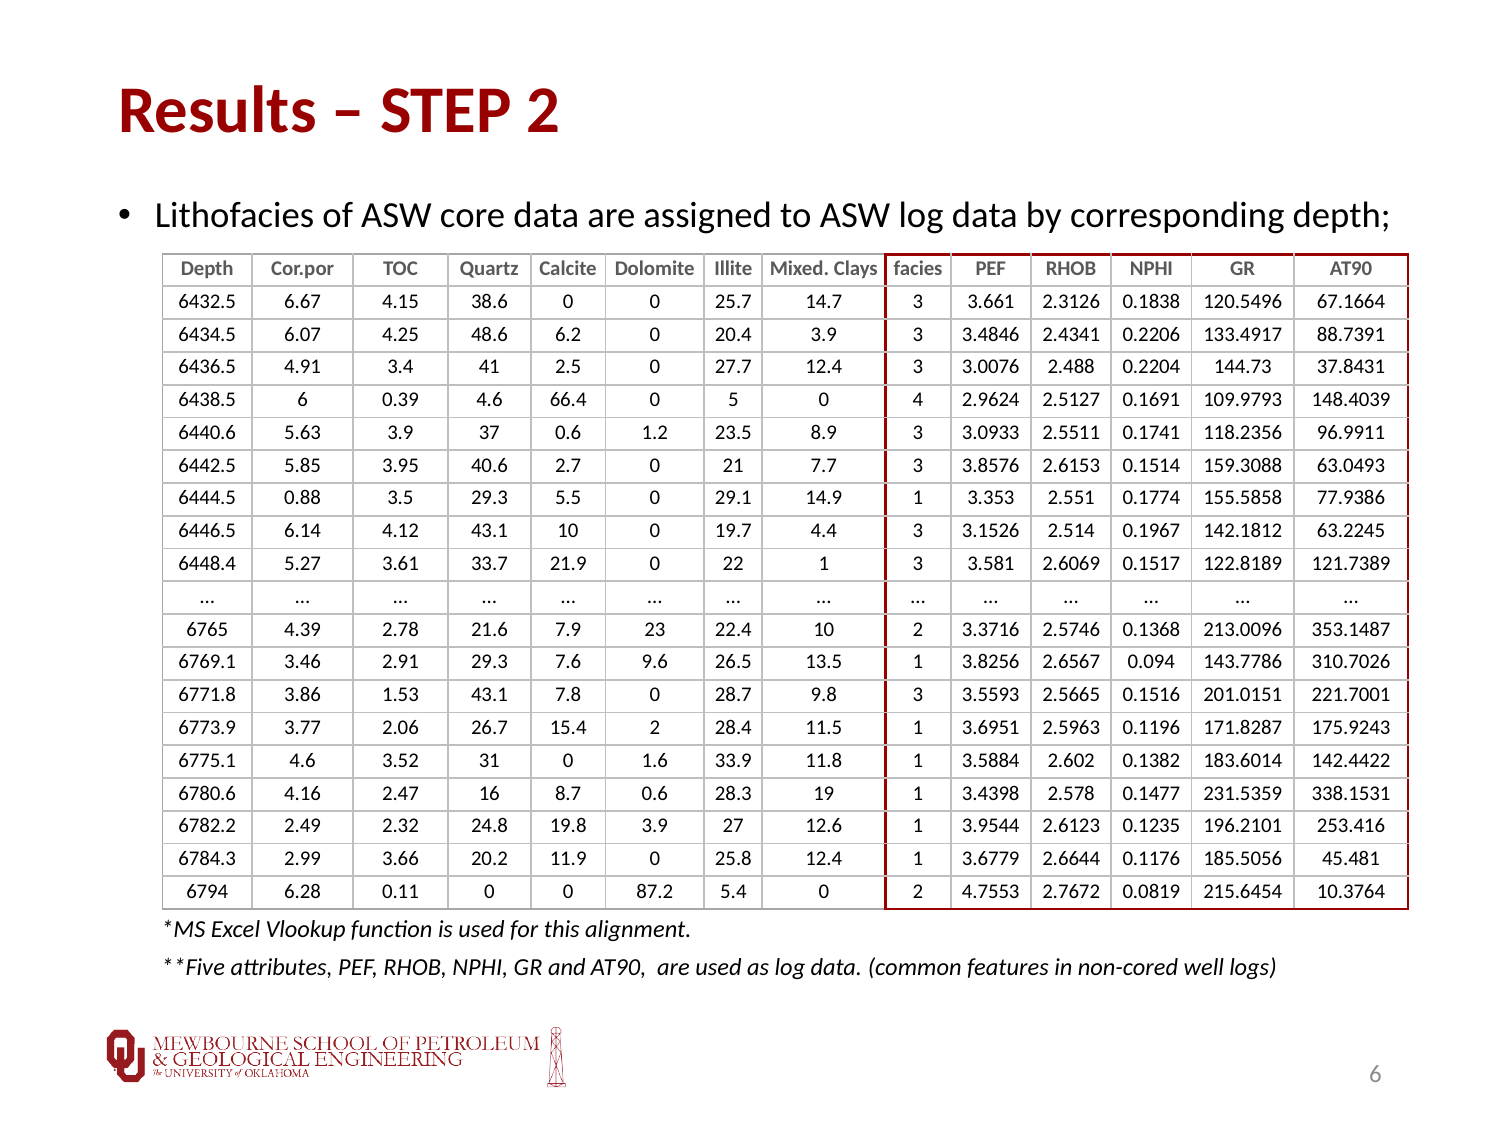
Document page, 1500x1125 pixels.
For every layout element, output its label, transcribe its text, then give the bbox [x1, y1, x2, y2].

table_cell 0 [532, 877, 605, 908]
table_cell 3 [887, 451, 950, 482]
table_cell 12.4 [763, 844, 884, 875]
table_cell 0 [606, 320, 703, 351]
table_cell 2.5511 [1032, 418, 1110, 449]
table_cell 6769.1 [163, 648, 251, 679]
table_cell 38.6 [449, 287, 530, 318]
table_cell 12.6 [763, 812, 884, 843]
table_cell 6444.5 [163, 484, 251, 515]
table_cell 0 [532, 746, 605, 777]
table_cell 0.2204 [1112, 353, 1191, 384]
table_cell 37 [449, 418, 530, 449]
table_cell 221.7001 [1295, 681, 1407, 712]
table_cell 2.9624 [952, 386, 1030, 417]
table_cell 23.5 [705, 418, 761, 449]
table_cell 20.2 [449, 844, 530, 875]
table_cell 2.6644 [1032, 844, 1110, 875]
table_cell 2.514 [1032, 517, 1110, 548]
table_cell 29.1 [705, 484, 761, 515]
table_cell 7.7 [763, 451, 884, 482]
table_cell … [163, 582, 251, 613]
table_cell 48.6 [449, 320, 530, 351]
table_cell 155.5858 [1192, 484, 1293, 515]
table_cell 3.6779 [952, 844, 1030, 875]
table_cell 10 [763, 615, 884, 646]
table_cell 23 [606, 615, 703, 646]
table_cell 0.1838 [1112, 287, 1191, 318]
picture [103, 1026, 576, 1088]
table_header GR [1192, 256, 1293, 285]
table_cell 8.9 [763, 418, 884, 449]
table_cell 11.8 [763, 746, 884, 777]
table_cell 6440.6 [163, 418, 251, 449]
table_cell 3 [887, 320, 950, 351]
table_cell 2.5963 [1032, 713, 1110, 744]
table_cell 0.1196 [1112, 713, 1191, 744]
table_cell … [449, 582, 530, 613]
table_cell … [763, 582, 884, 613]
table_cell 1 [887, 746, 950, 777]
table_cell 3.0933 [952, 418, 1030, 449]
table_cell 21.6 [449, 615, 530, 646]
table_cell 4.39 [253, 615, 352, 646]
table_cell 2.47 [354, 779, 447, 810]
table_cell 2.6567 [1032, 648, 1110, 679]
table_cell 6438.5 [163, 386, 251, 417]
table_cell 96.9911 [1295, 418, 1407, 449]
table_cell 1.6 [606, 746, 703, 777]
table_cell 6.2 [532, 320, 605, 351]
table_cell 33.9 [705, 746, 761, 777]
table_cell 3.66 [354, 844, 447, 875]
table_cell 0 [606, 517, 703, 548]
table_cell 3.581 [952, 549, 1030, 580]
table_cell 2.4341 [1032, 320, 1110, 351]
table_cell 0 [763, 877, 884, 908]
table_cell 122.8189 [1192, 549, 1293, 580]
table_cell 185.5056 [1192, 844, 1293, 875]
table_cell 6775.1 [163, 746, 251, 777]
table_cell 26.5 [705, 648, 761, 679]
table_cell 175.9243 [1295, 713, 1407, 744]
table_cell 66.4 [532, 386, 605, 417]
table_cell 29.3 [449, 648, 530, 679]
table_cell 0.1967 [1112, 517, 1191, 548]
table_cell 4.6 [253, 746, 352, 777]
table_cell 0.6 [606, 779, 703, 810]
table_cell 3.61 [354, 549, 447, 580]
table_cell 3.3716 [952, 615, 1030, 646]
table_header Illite [705, 255, 761, 285]
title Results – STEP 2 [103, 59, 1397, 163]
table_cell 67.1664 [1295, 287, 1407, 318]
table_header Dolomite [606, 255, 703, 285]
table_cell 37.8431 [1295, 353, 1407, 384]
table_cell 0.6 [532, 418, 605, 449]
table_cell 27.7 [705, 353, 761, 384]
table_cell 15.4 [532, 713, 605, 744]
table_cell 28.4 [705, 713, 761, 744]
table_cell 87.2 [606, 877, 703, 908]
table_cell … [1032, 582, 1110, 613]
table_cell 21.9 [532, 549, 605, 580]
table_cell 213.0096 [1192, 615, 1293, 646]
table_cell 1 [887, 812, 950, 843]
table_cell 353.1487 [1295, 615, 1407, 646]
table_cell 1.53 [354, 681, 447, 712]
table_cell 6436.5 [163, 353, 251, 384]
table_cell 3.4398 [952, 779, 1030, 810]
table_cell 6782.2 [163, 812, 251, 843]
table_cell 6448.4 [163, 549, 251, 580]
table_cell 4.15 [354, 287, 447, 318]
table_cell 159.3088 [1192, 451, 1293, 482]
table_cell 0 [606, 451, 703, 482]
table_cell … [606, 582, 703, 613]
table_cell 16 [449, 779, 530, 810]
table_cell 2.3126 [1032, 287, 1110, 318]
table_cell 3 [887, 549, 950, 580]
table_cell 10 [532, 517, 605, 548]
table_cell 2.91 [354, 648, 447, 679]
table_cell 2.602 [1032, 746, 1110, 777]
table_cell 183.6014 [1192, 746, 1293, 777]
table_cell … [1112, 582, 1191, 613]
table_cell … [1295, 582, 1407, 613]
table_cell 2.5127 [1032, 386, 1110, 417]
table_cell 0.1235 [1112, 812, 1191, 843]
table_cell 3.9 [354, 418, 447, 449]
table_cell 0.1368 [1112, 615, 1191, 646]
table_cell 0.88 [253, 484, 352, 515]
table_cell … [1192, 582, 1293, 613]
table_cell … [354, 582, 447, 613]
table_cell 8.7 [532, 779, 605, 810]
table_cell 14.9 [763, 484, 884, 515]
table_cell 5 [705, 386, 761, 417]
table_cell 1 [887, 484, 950, 515]
table_cell 231.5359 [1192, 779, 1293, 810]
table_cell 10.3764 [1295, 877, 1407, 908]
table_cell 88.7391 [1295, 320, 1407, 351]
table_cell 7.8 [532, 681, 605, 712]
table_cell 4 [887, 386, 950, 417]
table_cell 19.7 [705, 517, 761, 548]
table_cell 0 [449, 877, 530, 908]
table_cell 26.7 [449, 713, 530, 744]
table_cell 6773.9 [163, 713, 251, 744]
table_cell … [887, 582, 950, 613]
table_cell 1.2 [606, 418, 703, 449]
table_cell 3 [887, 517, 950, 548]
table_cell 3.46 [253, 648, 352, 679]
table_cell 2.7672 [1032, 877, 1110, 908]
table_cell 3.6951 [952, 713, 1030, 744]
table_cell 144.73 [1192, 353, 1293, 384]
table_cell 3.4846 [952, 320, 1030, 351]
table_cell 6.67 [253, 287, 352, 318]
table_cell 3 [887, 418, 950, 449]
table_cell 3.8256 [952, 648, 1030, 679]
table_cell 25.8 [705, 844, 761, 875]
table_cell 0 [606, 386, 703, 417]
table_header Mixed. Clays [763, 255, 884, 285]
table_cell 0.11 [354, 877, 447, 908]
table_cell … [952, 582, 1030, 613]
table_cell 6.14 [253, 517, 352, 548]
table_header Quartz [449, 255, 530, 285]
table_cell 4.12 [354, 517, 447, 548]
table_cell 3.9 [606, 812, 703, 843]
table_header facies [887, 256, 950, 285]
table_cell 171.8287 [1192, 713, 1293, 744]
table_cell 0.1517 [1112, 549, 1191, 580]
table_cell 2 [887, 615, 950, 646]
table_cell 6.07 [253, 320, 352, 351]
table_cell 6794 [163, 877, 251, 908]
table_cell 0.1477 [1112, 779, 1191, 810]
table_cell 0.1691 [1112, 386, 1191, 417]
table_cell 2 [606, 713, 703, 744]
table_cell 0.1516 [1112, 681, 1191, 712]
table_cell 6 [253, 386, 352, 417]
table_cell 3.5 [354, 484, 447, 515]
table_cell 3.95 [354, 451, 447, 482]
table_cell 11.5 [763, 713, 884, 744]
table_cell 120.5496 [1192, 287, 1293, 318]
table_header RHOB [1032, 256, 1110, 285]
table_header Depth [163, 255, 251, 285]
table_cell 6784.3 [163, 844, 251, 875]
table_cell 310.7026 [1295, 648, 1407, 679]
table_cell 2.6069 [1032, 549, 1110, 580]
table_cell 6432.5 [163, 287, 251, 318]
table_cell 0 [606, 484, 703, 515]
table_cell 4.91 [253, 353, 352, 384]
table_cell 1 [887, 844, 950, 875]
table_cell 2.551 [1032, 484, 1110, 515]
table_cell 12.4 [763, 353, 884, 384]
table_cell 3.661 [952, 287, 1030, 318]
table_cell 253.416 [1295, 812, 1407, 843]
table_cell 0.0819 [1112, 877, 1191, 908]
table_cell 338.1531 [1295, 779, 1407, 810]
table_cell 2.5 [532, 353, 605, 384]
table_cell 0 [606, 681, 703, 712]
table_cell 142.1812 [1192, 517, 1293, 548]
table_cell 3.9544 [952, 812, 1030, 843]
table_header Calcite [532, 255, 605, 285]
table_cell 7.6 [532, 648, 605, 679]
table_cell 19 [763, 779, 884, 810]
table_cell 196.2101 [1192, 812, 1293, 843]
table_cell 0.1382 [1112, 746, 1191, 777]
table_cell 0.2206 [1112, 320, 1191, 351]
table_cell 22 [705, 549, 761, 580]
table_header PEF [952, 256, 1030, 285]
table_cell 3.1526 [952, 517, 1030, 548]
table_cell 4.7553 [952, 877, 1030, 908]
table_cell 2.6123 [1032, 812, 1110, 843]
table_cell 63.0493 [1295, 451, 1407, 482]
table_header Cor.por [253, 255, 352, 285]
table_cell 3.77 [253, 713, 352, 744]
table_cell 31 [449, 746, 530, 777]
table_cell 2.578 [1032, 779, 1110, 810]
table_header TOC [354, 255, 447, 285]
table_cell 5.63 [253, 418, 352, 449]
table_cell 6771.8 [163, 681, 251, 712]
table_cell 0.094 [1112, 648, 1191, 679]
table_cell 20.4 [705, 320, 761, 351]
table_cell 7.9 [532, 615, 605, 646]
table_cell 63.2245 [1295, 517, 1407, 548]
table_cell 3 [887, 287, 950, 318]
table_cell … [705, 582, 761, 613]
table_cell 1 [887, 648, 950, 679]
table_cell 28.3 [705, 779, 761, 810]
table_header NPHI [1112, 256, 1191, 285]
table_cell 3.4 [354, 353, 447, 384]
table_cell 2.78 [354, 615, 447, 646]
table_cell 0.1176 [1112, 844, 1191, 875]
table_cell 1 [887, 713, 950, 744]
table_cell 6765 [163, 615, 251, 646]
table_cell 22.4 [705, 615, 761, 646]
table_cell 6.28 [253, 877, 352, 908]
table_cell 0 [606, 844, 703, 875]
table_cell 3 [887, 353, 950, 384]
slide_number 6 [1059, 1042, 1397, 1103]
table_cell 13.5 [763, 648, 884, 679]
table_cell 9.6 [606, 648, 703, 679]
table_cell 5.27 [253, 549, 352, 580]
table_cell 5.5 [532, 484, 605, 515]
table_cell 3.52 [354, 746, 447, 777]
table_cell 121.7389 [1295, 549, 1407, 580]
table_cell 5.4 [705, 877, 761, 908]
table_cell 14.7 [763, 287, 884, 318]
table_cell 3.9 [763, 320, 884, 351]
table_cell 6442.5 [163, 451, 251, 482]
table_cell 0.1514 [1112, 451, 1191, 482]
table_cell 143.7786 [1192, 648, 1293, 679]
table_cell 0.1774 [1112, 484, 1191, 515]
table_cell 0 [606, 353, 703, 384]
table_cell 0 [763, 386, 884, 417]
table_cell 4.16 [253, 779, 352, 810]
table_cell 43.1 [449, 681, 530, 712]
table_cell 6434.5 [163, 320, 251, 351]
table_cell … [253, 582, 352, 613]
table_cell 24.8 [449, 812, 530, 843]
table_cell 1 [887, 779, 950, 810]
table_cell 2.49 [253, 812, 352, 843]
table_cell 109.9793 [1192, 386, 1293, 417]
table_cell 142.4422 [1295, 746, 1407, 777]
table_header AT90 [1295, 256, 1407, 285]
table_cell 4.6 [449, 386, 530, 417]
table_cell 1 [763, 549, 884, 580]
table_cell 4.4 [763, 517, 884, 548]
table_cell 0 [606, 287, 703, 318]
table_cell 0.39 [354, 386, 447, 417]
table_cell 29.3 [449, 484, 530, 515]
table_cell 2 [887, 877, 950, 908]
table_cell 3.5593 [952, 681, 1030, 712]
table_cell 19.8 [532, 812, 605, 843]
table_cell 3.5884 [952, 746, 1030, 777]
table_cell 0 [606, 549, 703, 580]
table_cell 0 [532, 287, 605, 318]
table_cell 3 [887, 681, 950, 712]
table_cell 5.85 [253, 451, 352, 482]
table_cell 3.353 [952, 484, 1030, 515]
table_cell 2.99 [253, 844, 352, 875]
table_cell 6780.6 [163, 779, 251, 810]
table_cell 77.9386 [1295, 484, 1407, 515]
table_cell 41 [449, 353, 530, 384]
table_cell 43.1 [449, 517, 530, 548]
table_cell 2.7 [532, 451, 605, 482]
table_cell 6446.5 [163, 517, 251, 548]
table_cell 9.8 [763, 681, 884, 712]
text_box Lithofacies of ASW core data are assigned to ASW log data by corresponding depth; *MS Excel Vlookup function is used for this alignment. **Five attributes, PEF, RHOB, NPHI, GR and AT90, are used as log data. (common features in non-cored well logs) [103, 188, 1434, 1022]
table_cell 40.6 [449, 451, 530, 482]
table_cell 2.488 [1032, 353, 1110, 384]
table_cell … [532, 582, 605, 613]
table_cell 45.481 [1295, 844, 1407, 875]
table_cell 2.5746 [1032, 615, 1110, 646]
table_cell 28.7 [705, 681, 761, 712]
table_cell 0.1741 [1112, 418, 1191, 449]
table_cell 27 [705, 812, 761, 843]
table_cell 3.8576 [952, 451, 1030, 482]
table_cell 3.86 [253, 681, 352, 712]
table_cell 2.5665 [1032, 681, 1110, 712]
table_cell 201.0151 [1192, 681, 1293, 712]
table_cell 118.2356 [1192, 418, 1293, 449]
table_cell 2.06 [354, 713, 447, 744]
table_cell 11.9 [532, 844, 605, 875]
table_cell 21 [705, 451, 761, 482]
table_cell 25.7 [705, 287, 761, 318]
table_cell 148.4039 [1295, 386, 1407, 417]
table_cell 133.4917 [1192, 320, 1293, 351]
table_cell 2.6153 [1032, 451, 1110, 482]
table_cell 33.7 [449, 549, 530, 580]
table_cell 4.25 [354, 320, 447, 351]
table_cell 2.32 [354, 812, 447, 843]
table_cell 3.0076 [952, 353, 1030, 384]
table_cell 215.6454 [1192, 877, 1293, 908]
